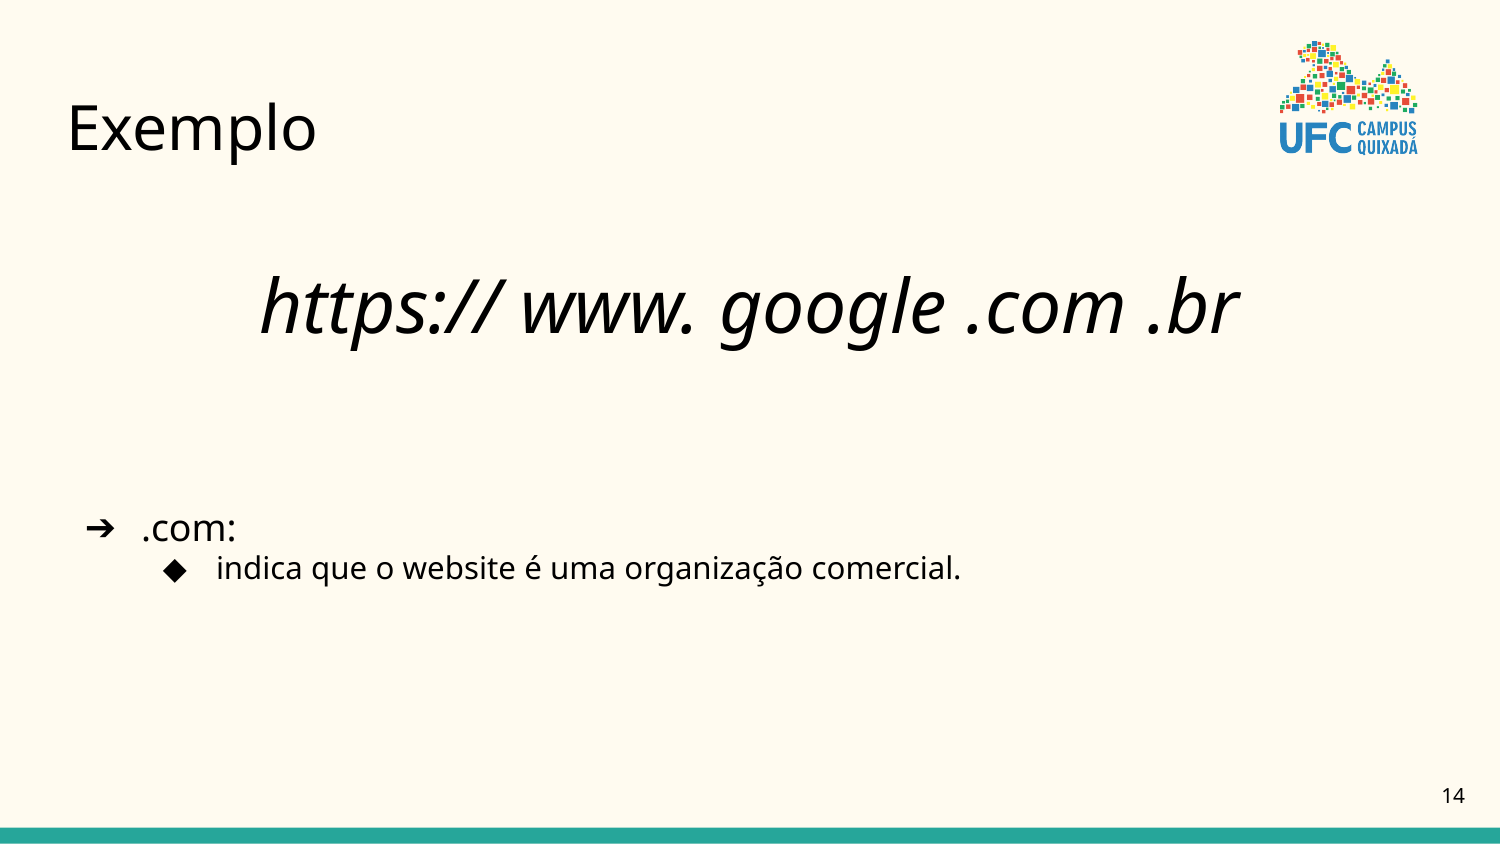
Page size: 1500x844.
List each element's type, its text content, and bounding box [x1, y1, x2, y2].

title Exemplo [51, 72, 1449, 174]
text_box .com: indica que o website é uma organização comercial. [51, 488, 1390, 654]
list https:// www. google .com .br [152, 230, 1348, 344]
slide_number ‹#› [1389, 764, 1480, 830]
picture [1236, 19, 1456, 175]
